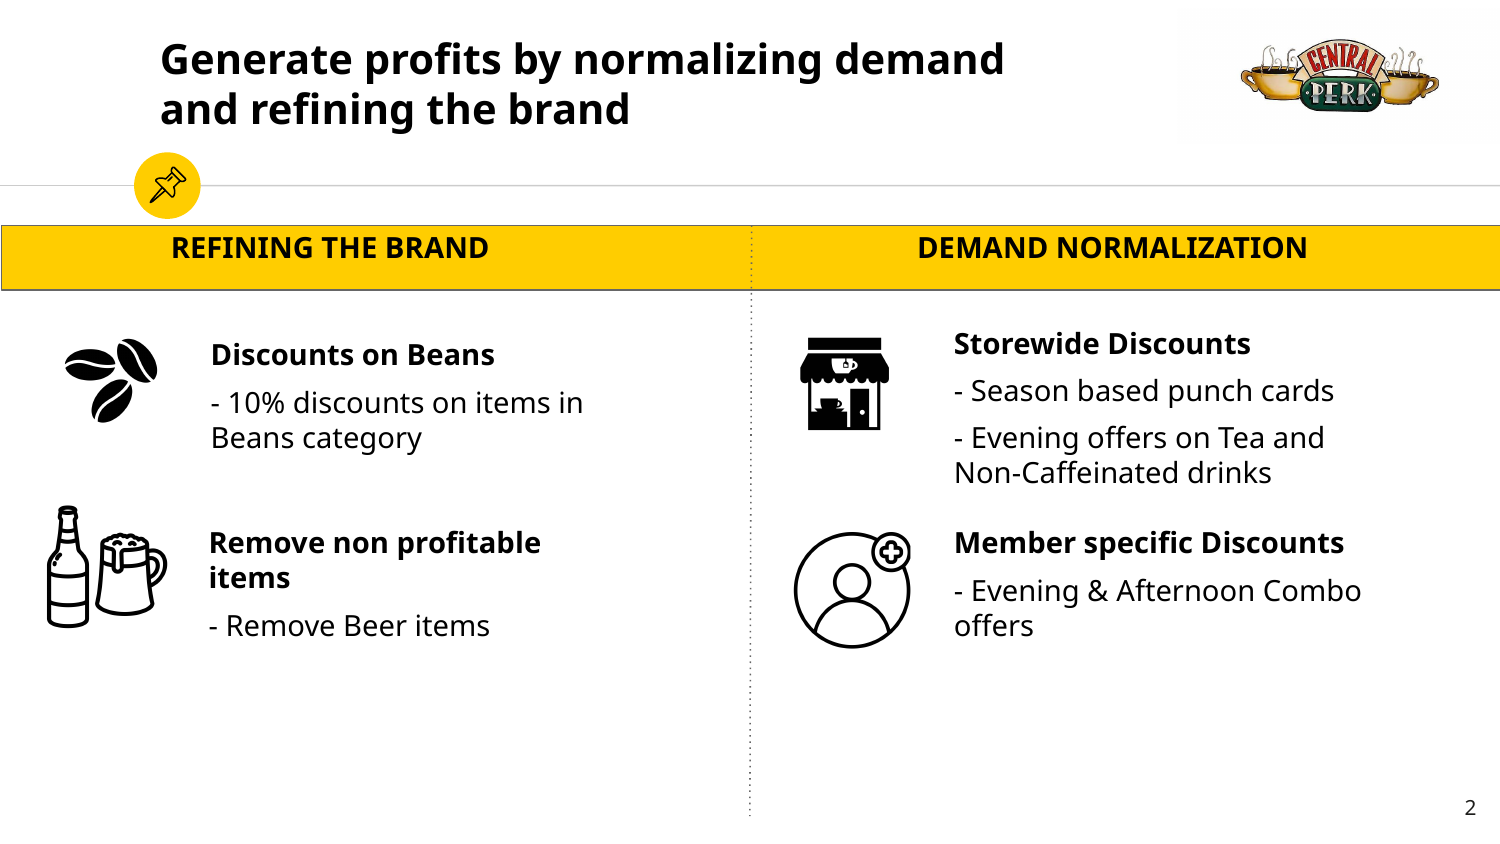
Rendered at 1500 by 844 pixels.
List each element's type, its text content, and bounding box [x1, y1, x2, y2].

text_box Member specific Discounts - Evening & Afternoon Combo offers [938, 509, 1378, 659]
text_box [690, 225, 748, 290]
picture [27, 498, 186, 635]
slide_number ‹#› [1401, 779, 1492, 844]
picture [1177, 8, 1500, 144]
picture [31, 312, 190, 448]
text_box DEMAND NORMALIZATION [902, 213, 1432, 304]
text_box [155, 213, 685, 769]
picture [784, 315, 907, 438]
text_box [1432, 225, 1500, 290]
text_box [753, 225, 902, 290]
text_box Storewide Discounts - Season based punch cards - Evening offers on Tea and Non-Caffeinated drinks [938, 350, 1389, 500]
title Generate profits by normalizing demand and refining the brand [144, 17, 1334, 153]
picture [784, 532, 920, 651]
text_box [1, 225, 150, 290]
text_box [150, 166, 186, 203]
